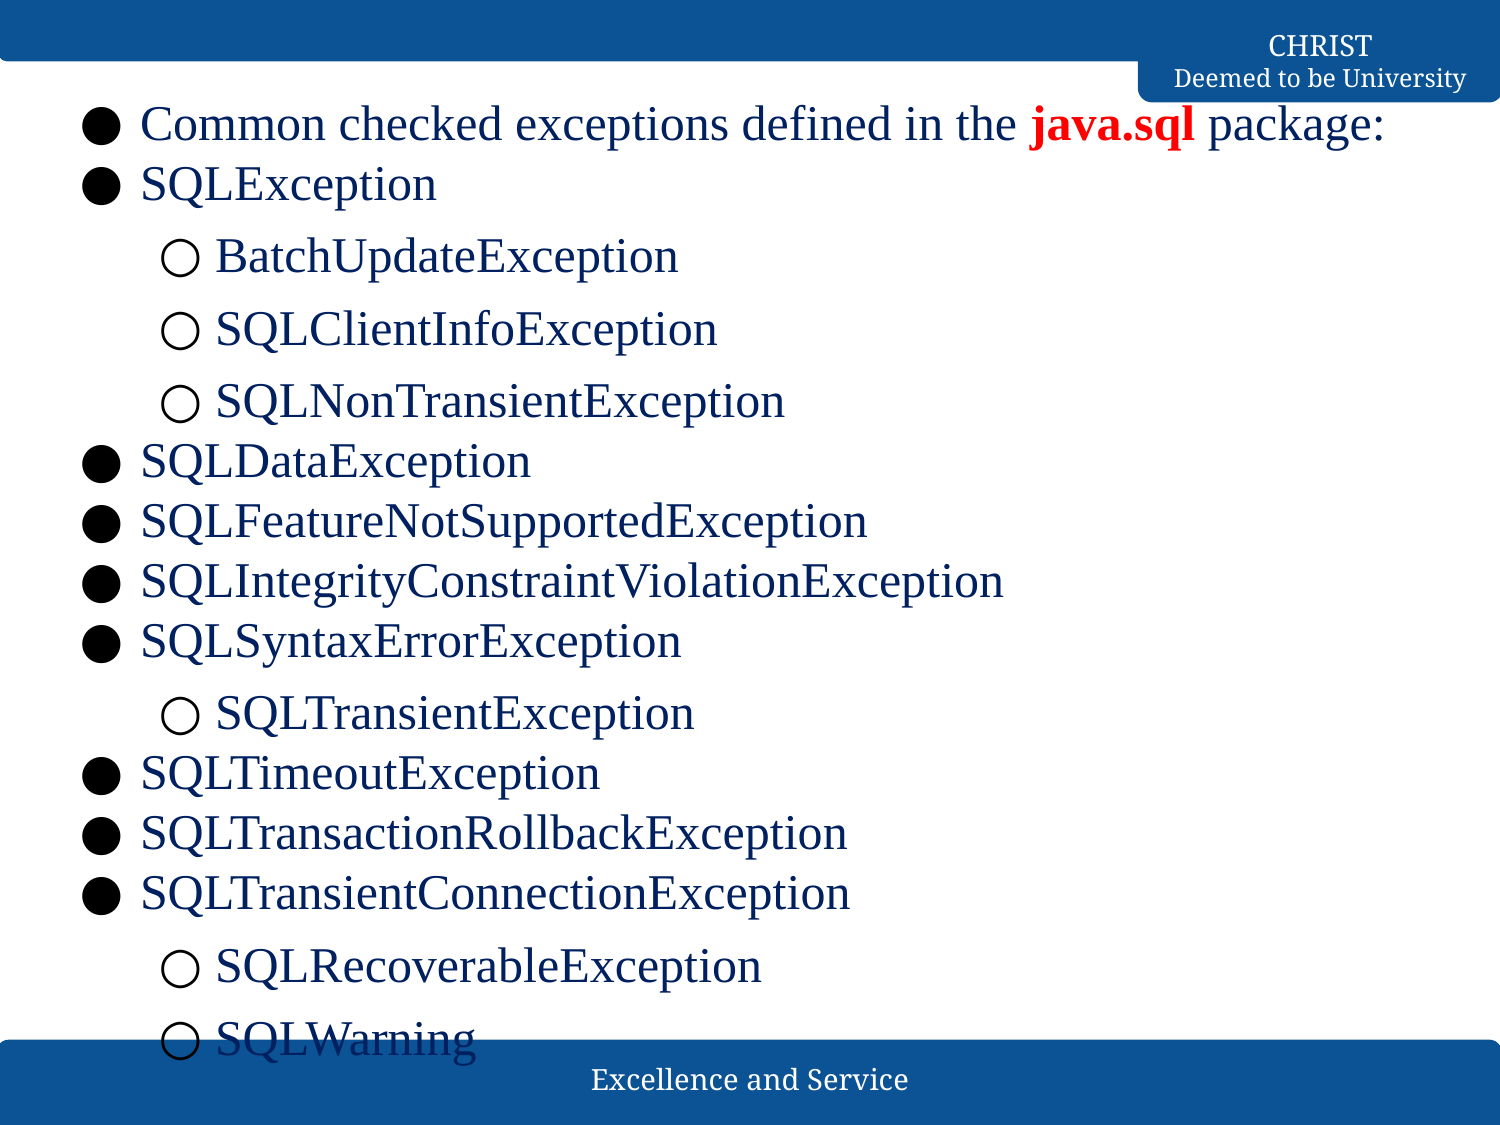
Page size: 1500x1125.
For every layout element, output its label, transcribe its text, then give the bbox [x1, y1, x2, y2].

list Common checked exceptions defined in the java.sql package: SQLException BatchUpdateException SQLClientInfoException SQLNonTransientException SQLDataException SQLFeatureNotSupportedException SQLIntegrityConstraintViolationException SQLSyntaxErrorException SQLTransientException SQLTimeoutException SQLTransactionRollbackException SQLTransientConnectionException SQLRecoverableException SQLWarning [50, 75, 1448, 823]
